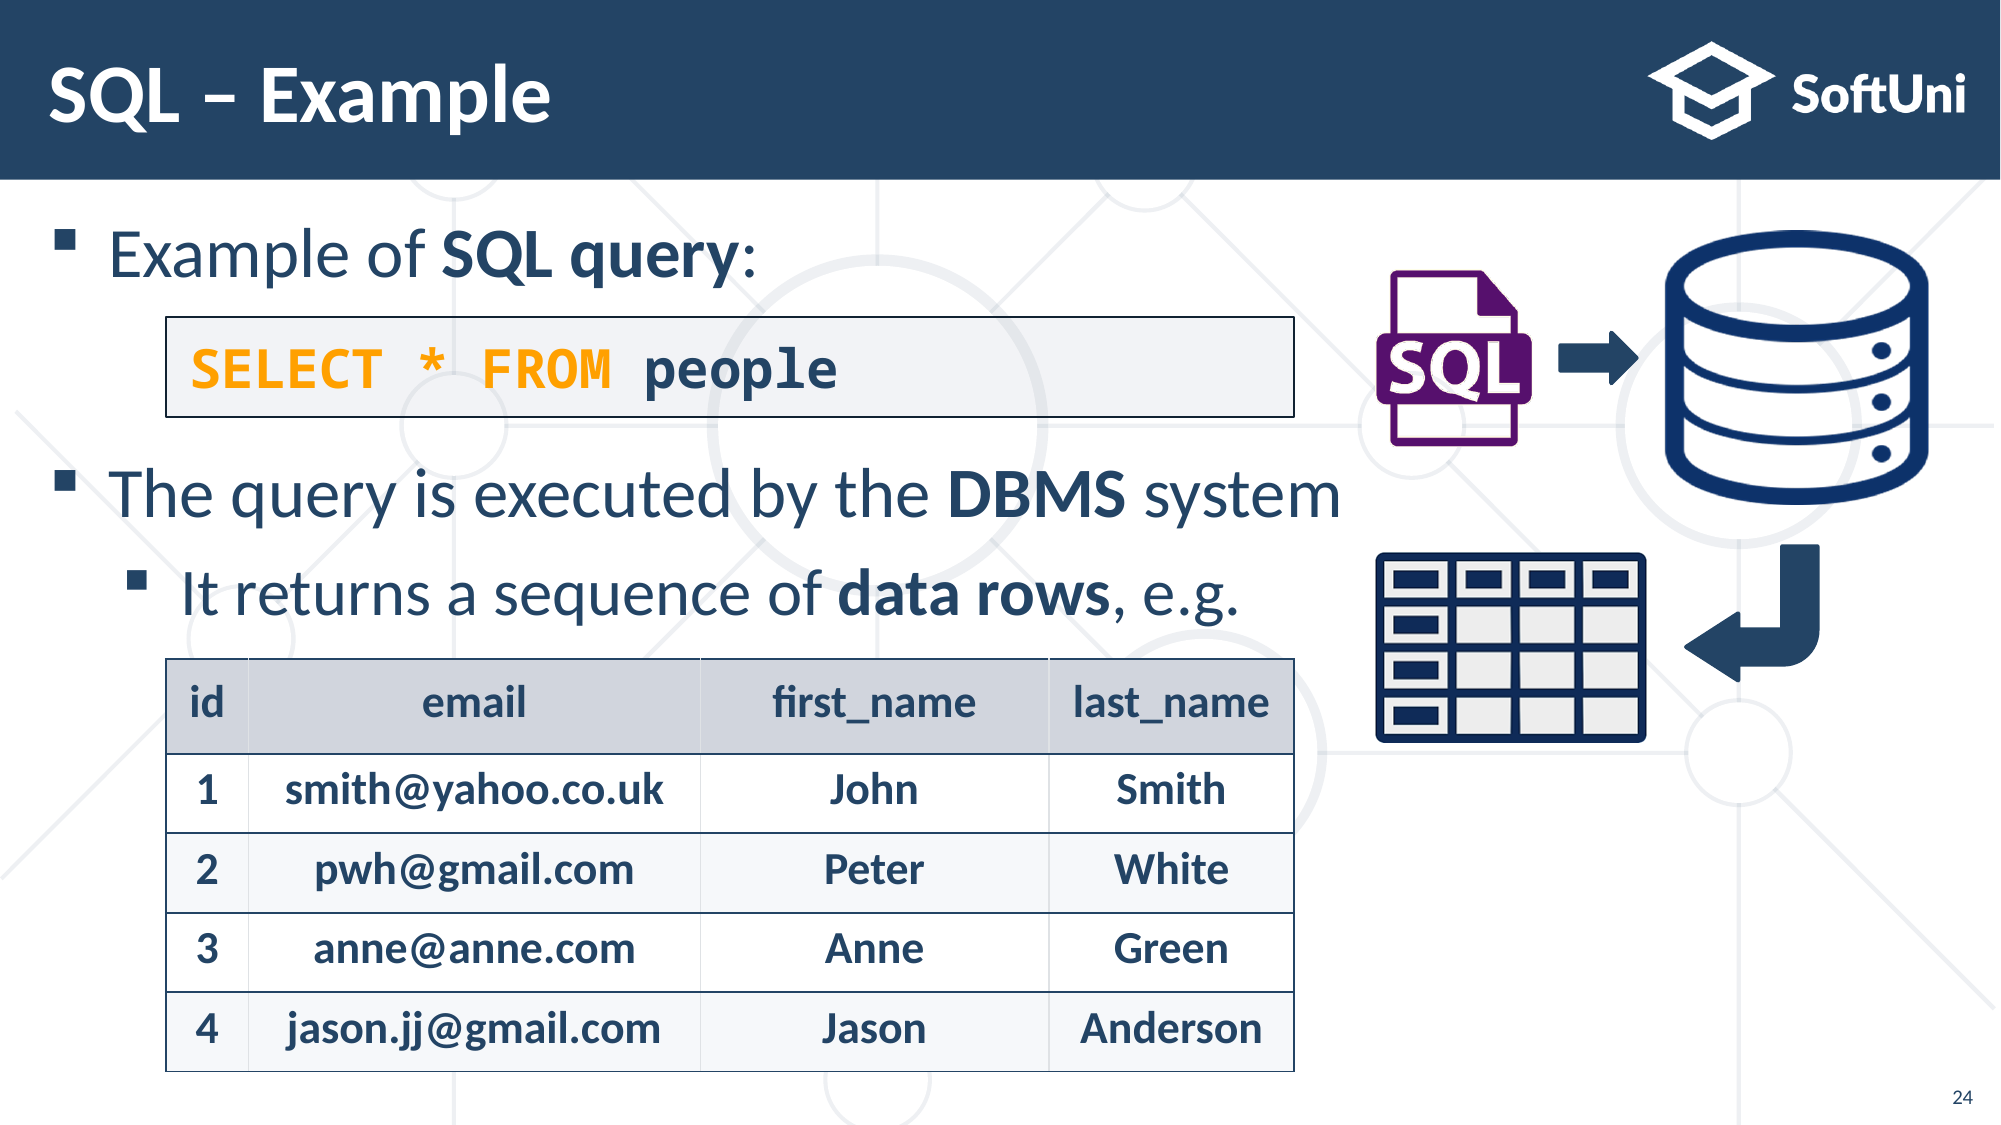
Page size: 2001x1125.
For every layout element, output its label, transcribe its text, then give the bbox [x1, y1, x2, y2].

picture [1646, 230, 1948, 505]
table_cell Anne [701, 914, 1048, 991]
table_cell Smith [1050, 755, 1293, 832]
table_cell 2 [167, 834, 248, 912]
table_header first_name [701, 660, 1048, 753]
list Example of SQL query: The query is executed by the DBMS system It returns a sequence of data rows, e.g. [31, 196, 1970, 1104]
text_box [1558, 330, 1639, 386]
table_cell 1 [167, 755, 248, 832]
table_cell Anderson [1050, 993, 1293, 1071]
table_cell anne@anne.com [249, 914, 700, 991]
table_cell smith@yahoo.co.uk [249, 755, 700, 832]
table_cell 4 [167, 993, 248, 1071]
table_cell pwh@gmail.com [249, 834, 700, 912]
table_cell Jason [701, 993, 1048, 1071]
slide_number 24 [1927, 1067, 1989, 1117]
table_header id [167, 660, 248, 753]
table_cell John [701, 755, 1048, 832]
table_cell Peter [701, 834, 1048, 912]
table_header email [249, 660, 700, 753]
table_header last_name [1050, 660, 1293, 753]
text_box SELECT * FROM people [165, 316, 1295, 417]
text_box [1684, 544, 1820, 683]
picture [1375, 269, 1533, 447]
table_cell Green [1050, 914, 1293, 991]
table_cell White [1050, 834, 1293, 912]
table_cell jason.jj@gmail.com [249, 993, 700, 1071]
title SQL – Example [31, 16, 1625, 162]
table_cell 3 [167, 914, 248, 991]
picture [1375, 551, 1647, 743]
